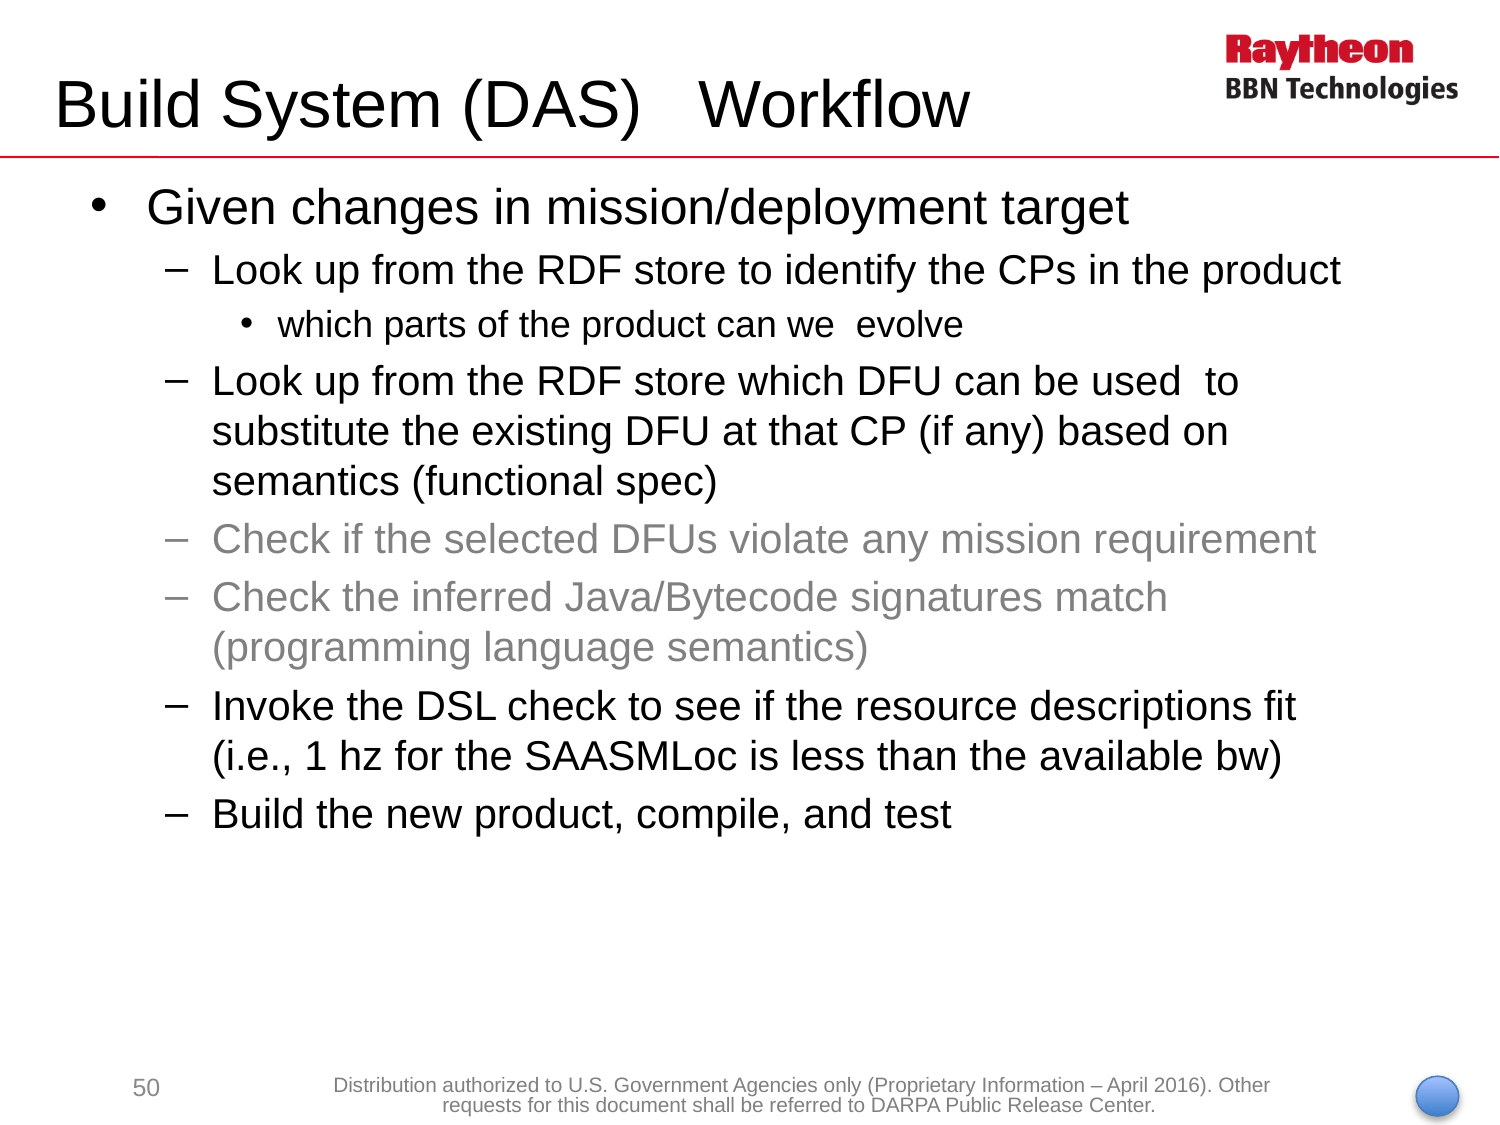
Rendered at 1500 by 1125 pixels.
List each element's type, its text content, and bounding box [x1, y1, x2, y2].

text_box [1415, 1075, 1460, 1117]
picture [1222, 31, 1460, 108]
title Build System (DAS) Workflow [39, 44, 1390, 158]
slide_number 50 [42, 1056, 251, 1116]
list Given changes in mission/deployment target Look up from the RDF store to identify the CPs in the product which parts of the product can we evolve Look up from the RDF store which DFU can be used to substitute the existing DFU at that CP (if any) based on semantics (functional spec) Check if the selected DFUs violate any mission requirement Check the inferred Java/Bytecode signatures match (programming language semantics) Invoke the DSL check to see if the resource descriptions fit (i.e., 1 hz for the SAASMLoc is less than the available bw) Build the new product, compile, and test [74, 166, 1426, 1117]
